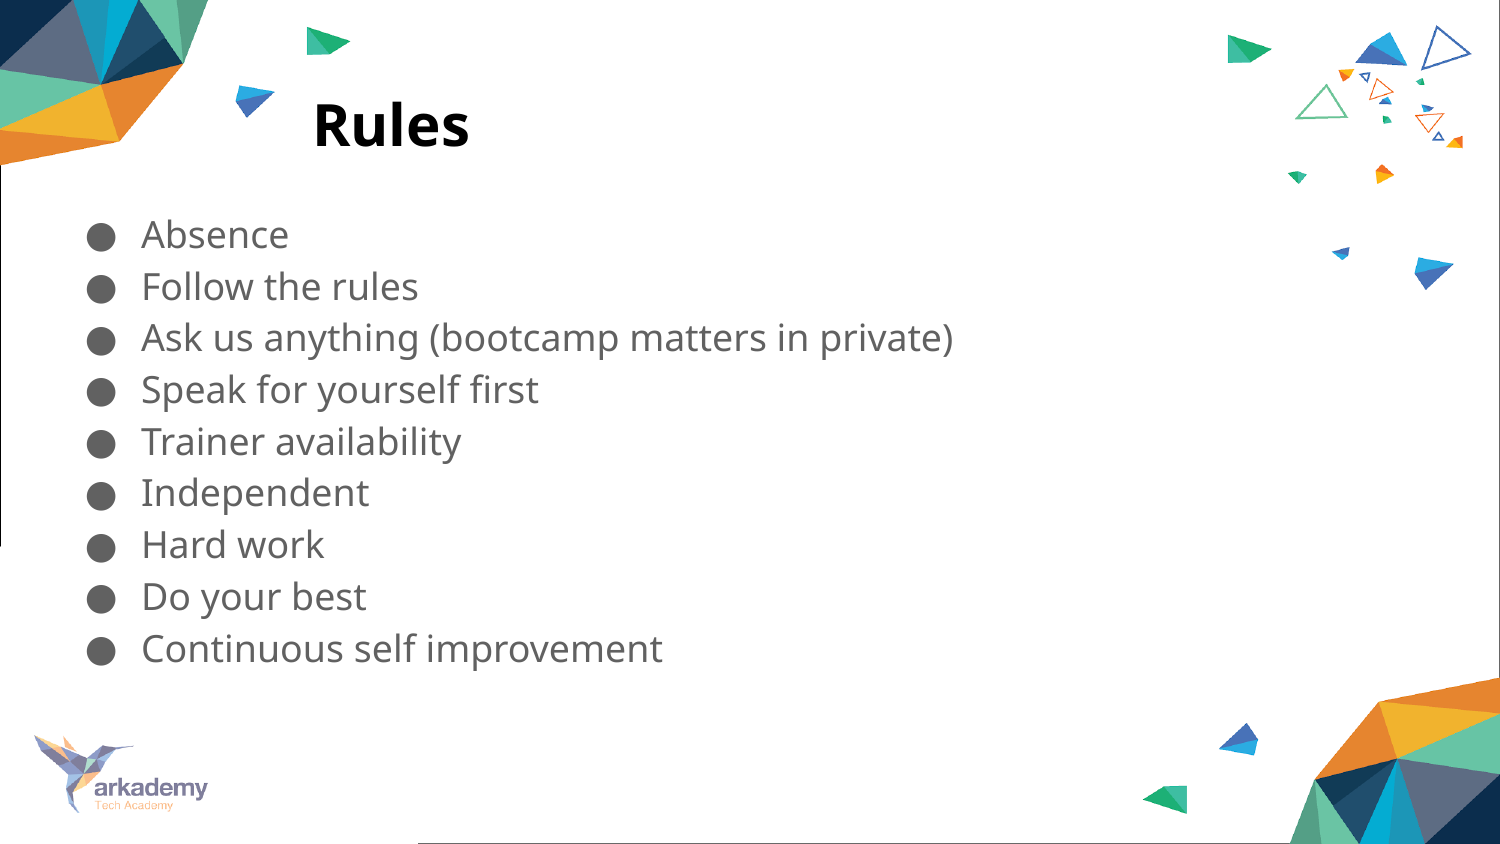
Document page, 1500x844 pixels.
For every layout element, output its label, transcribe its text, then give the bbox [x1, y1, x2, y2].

title Rules [297, 72, 1449, 167]
picture [0, 0, 1500, 844]
list Absence Follow the rules Ask us anything (bootcamp matters in private) Speak for yourself first Trainer availability Independent Hard work Do your best Continuous self improvement [51, 189, 1449, 750]
